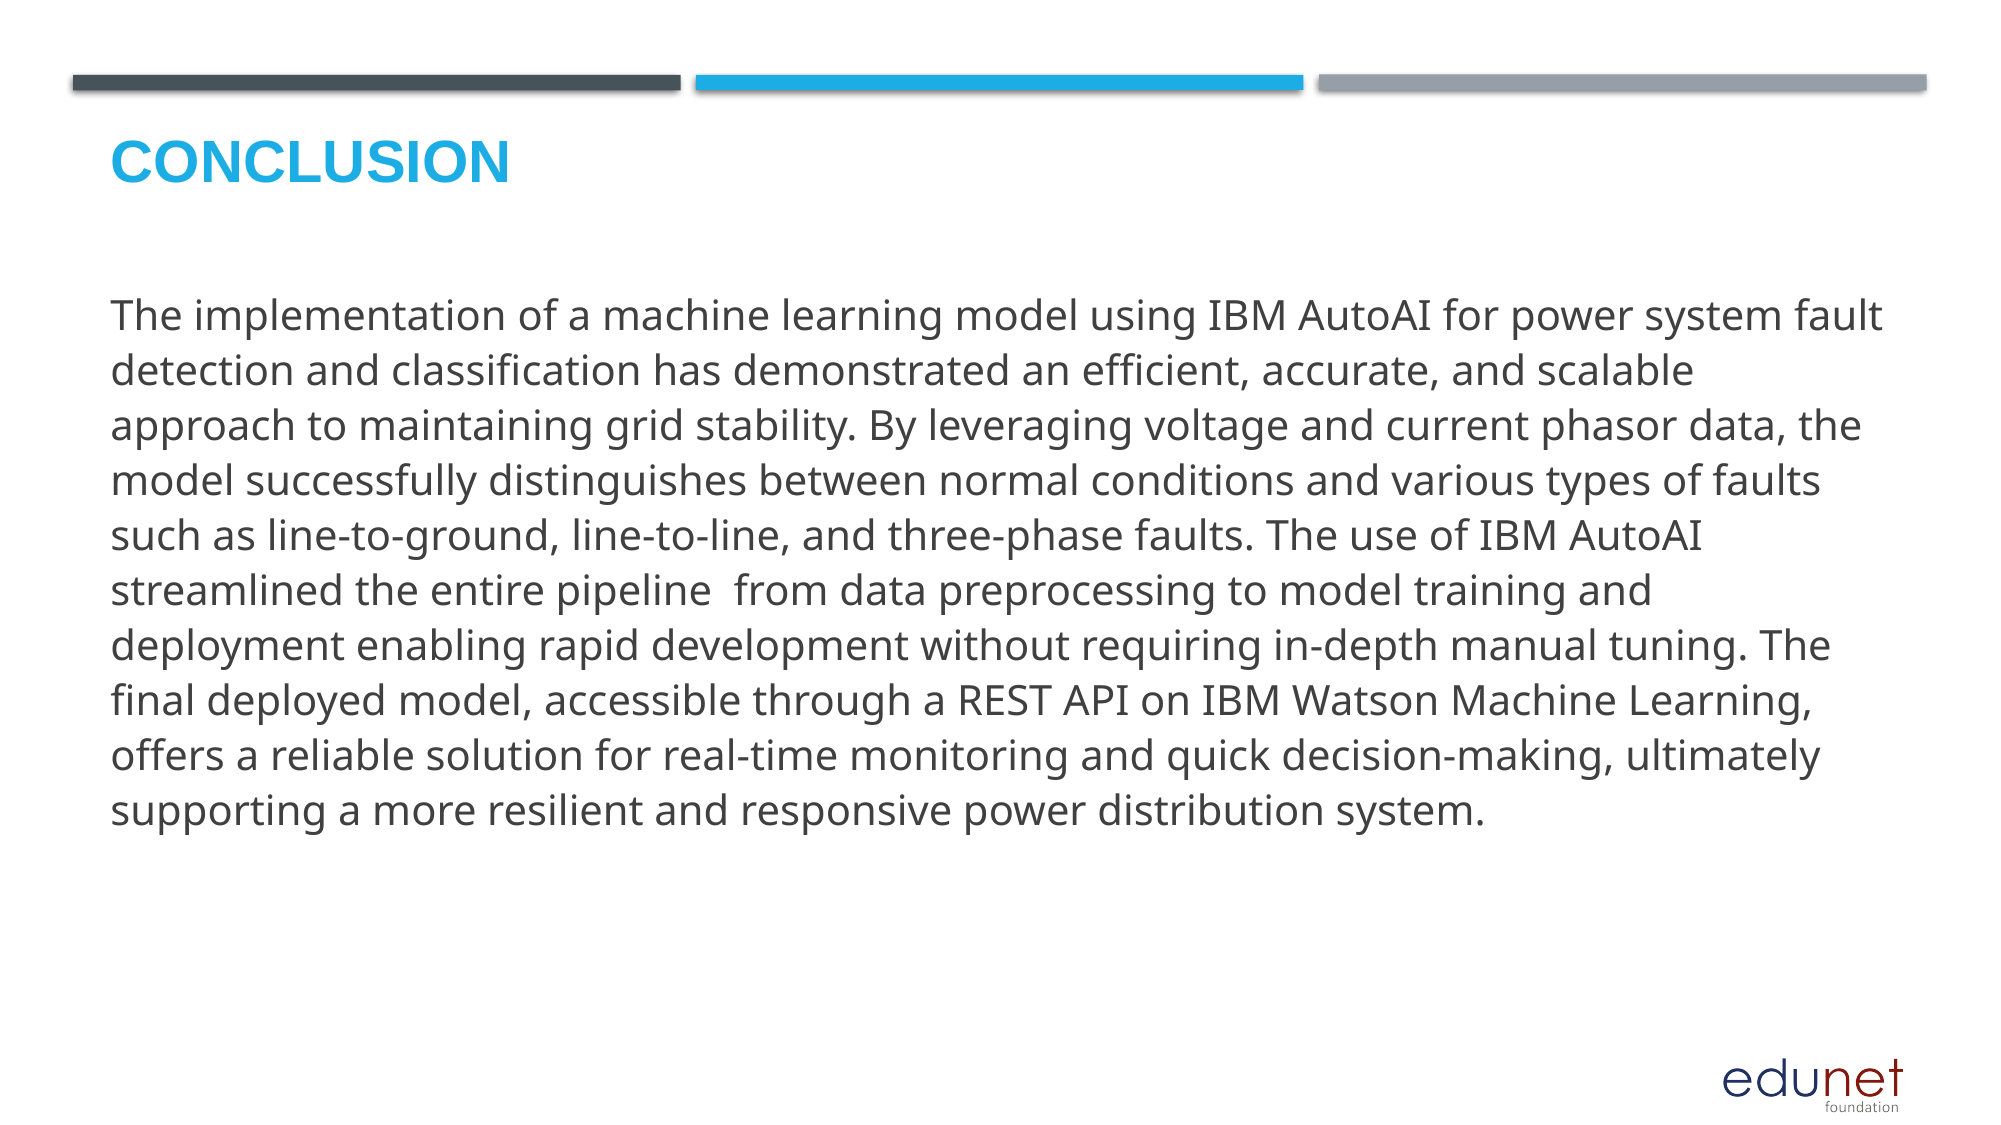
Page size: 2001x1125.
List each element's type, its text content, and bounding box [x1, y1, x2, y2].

list The implementation of a machine learning model using IBM AutoAI for power system fault detection and classification has demonstrated an efficient, accurate, and scalable approach to maintaining grid stability. By leveraging voltage and current phasor data, the model successfully distinguishes between normal conditions and various types of faults such as line-to-ground, line-to-line, and three-phase faults. The use of IBM AutoAI streamlined the entire pipeline from data preprocessing to model training and deployment enabling rapid development without requiring in-depth manual tuning. The final deployed model, accessible through a REST API on IBM Watson Machine Learning, offers a reliable solution for real-time monitoring and quick decision-making, ultimately supporting a more resilient and responsive power distribution system. [95, 213, 1905, 981]
picture [1719, 1056, 1905, 1116]
title Conclusion [95, 115, 1905, 203]
